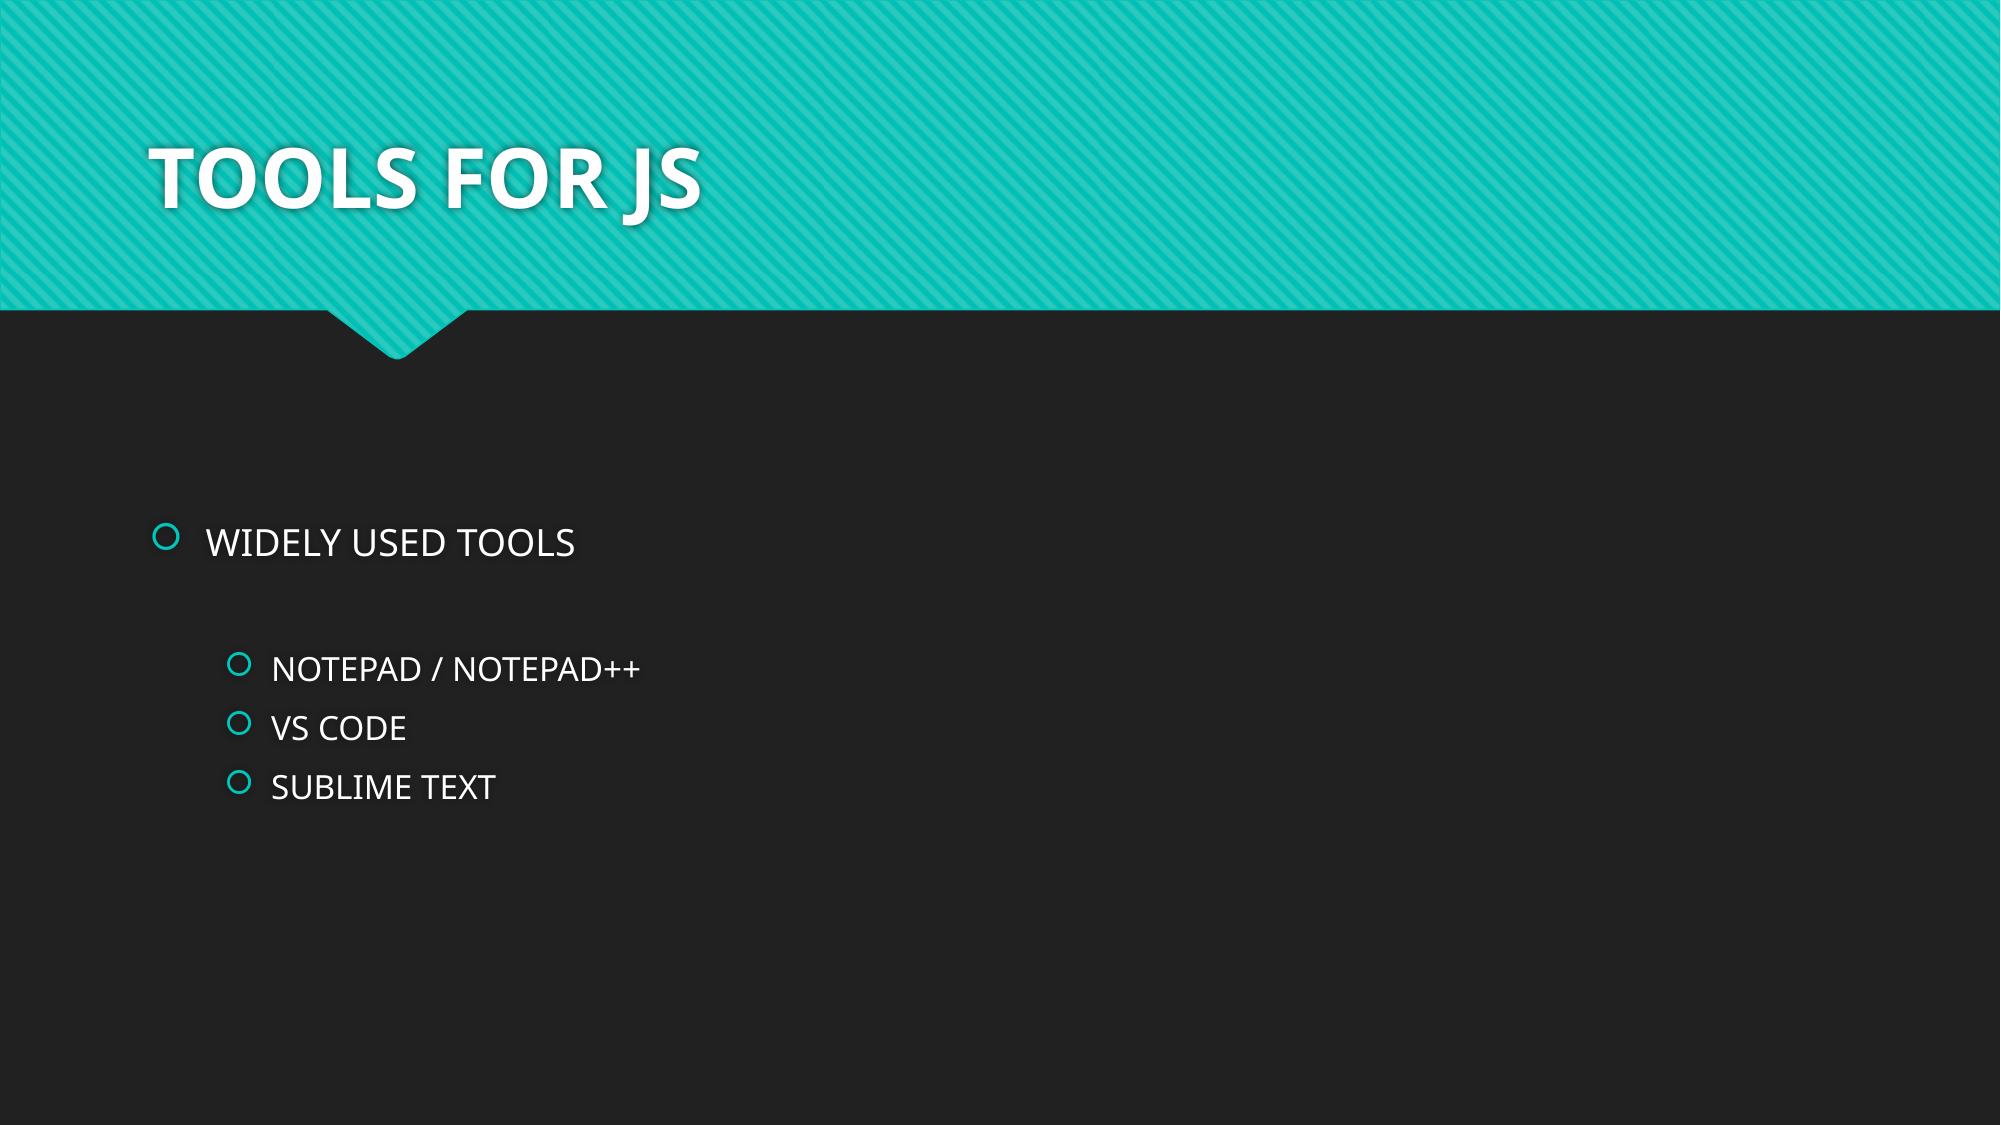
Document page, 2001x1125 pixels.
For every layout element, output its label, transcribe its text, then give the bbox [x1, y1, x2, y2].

list WIDELY USED TOOLS NOTEPAD / NOTEPAD++ VS CODE SUBLIME TEXT [134, 364, 1866, 962]
title TOOLS FOR JS [132, 73, 1868, 233]
